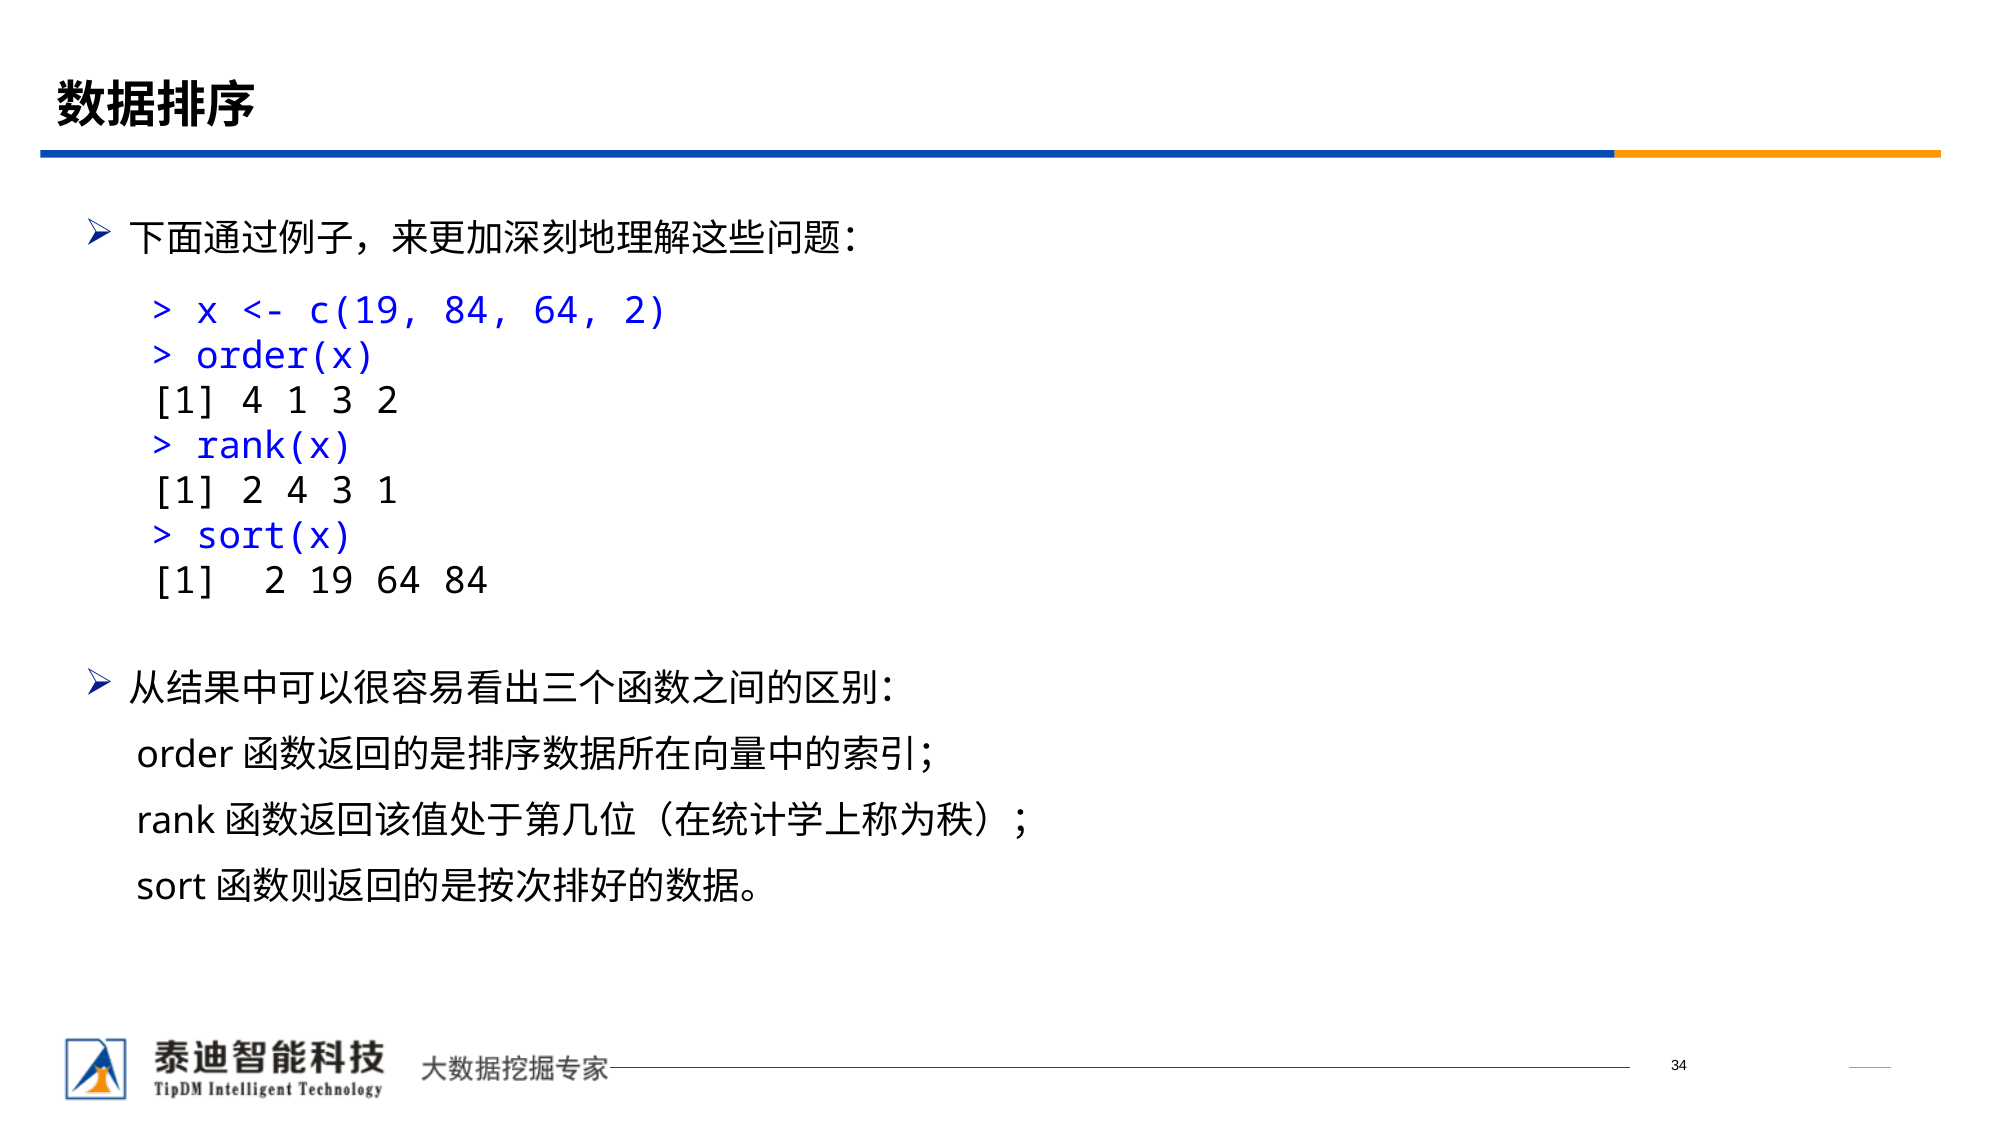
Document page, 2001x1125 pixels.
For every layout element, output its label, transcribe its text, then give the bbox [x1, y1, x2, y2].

text_box > x <- c(19, 84, 64, 2) > order(x) [1] 4 1 3 2 > rank(x) [1] 2 4 3 1 > sort(x) [1] 2 19 64 84 [136, 278, 1748, 609]
list 下面通过例子，来更加深刻地理解这些问题： 从结果中可以很容易看出三个函数之间的区别： order函数返回的是排序数据所在向量中的索引； rank函数返回该值处于第几位（在统计学上称为秩）； sort函数则返回的是按次排好的数据。 [69, 184, 1892, 1003]
picture [34, 1023, 649, 1107]
title 数据排序 [41, 58, 1842, 146]
